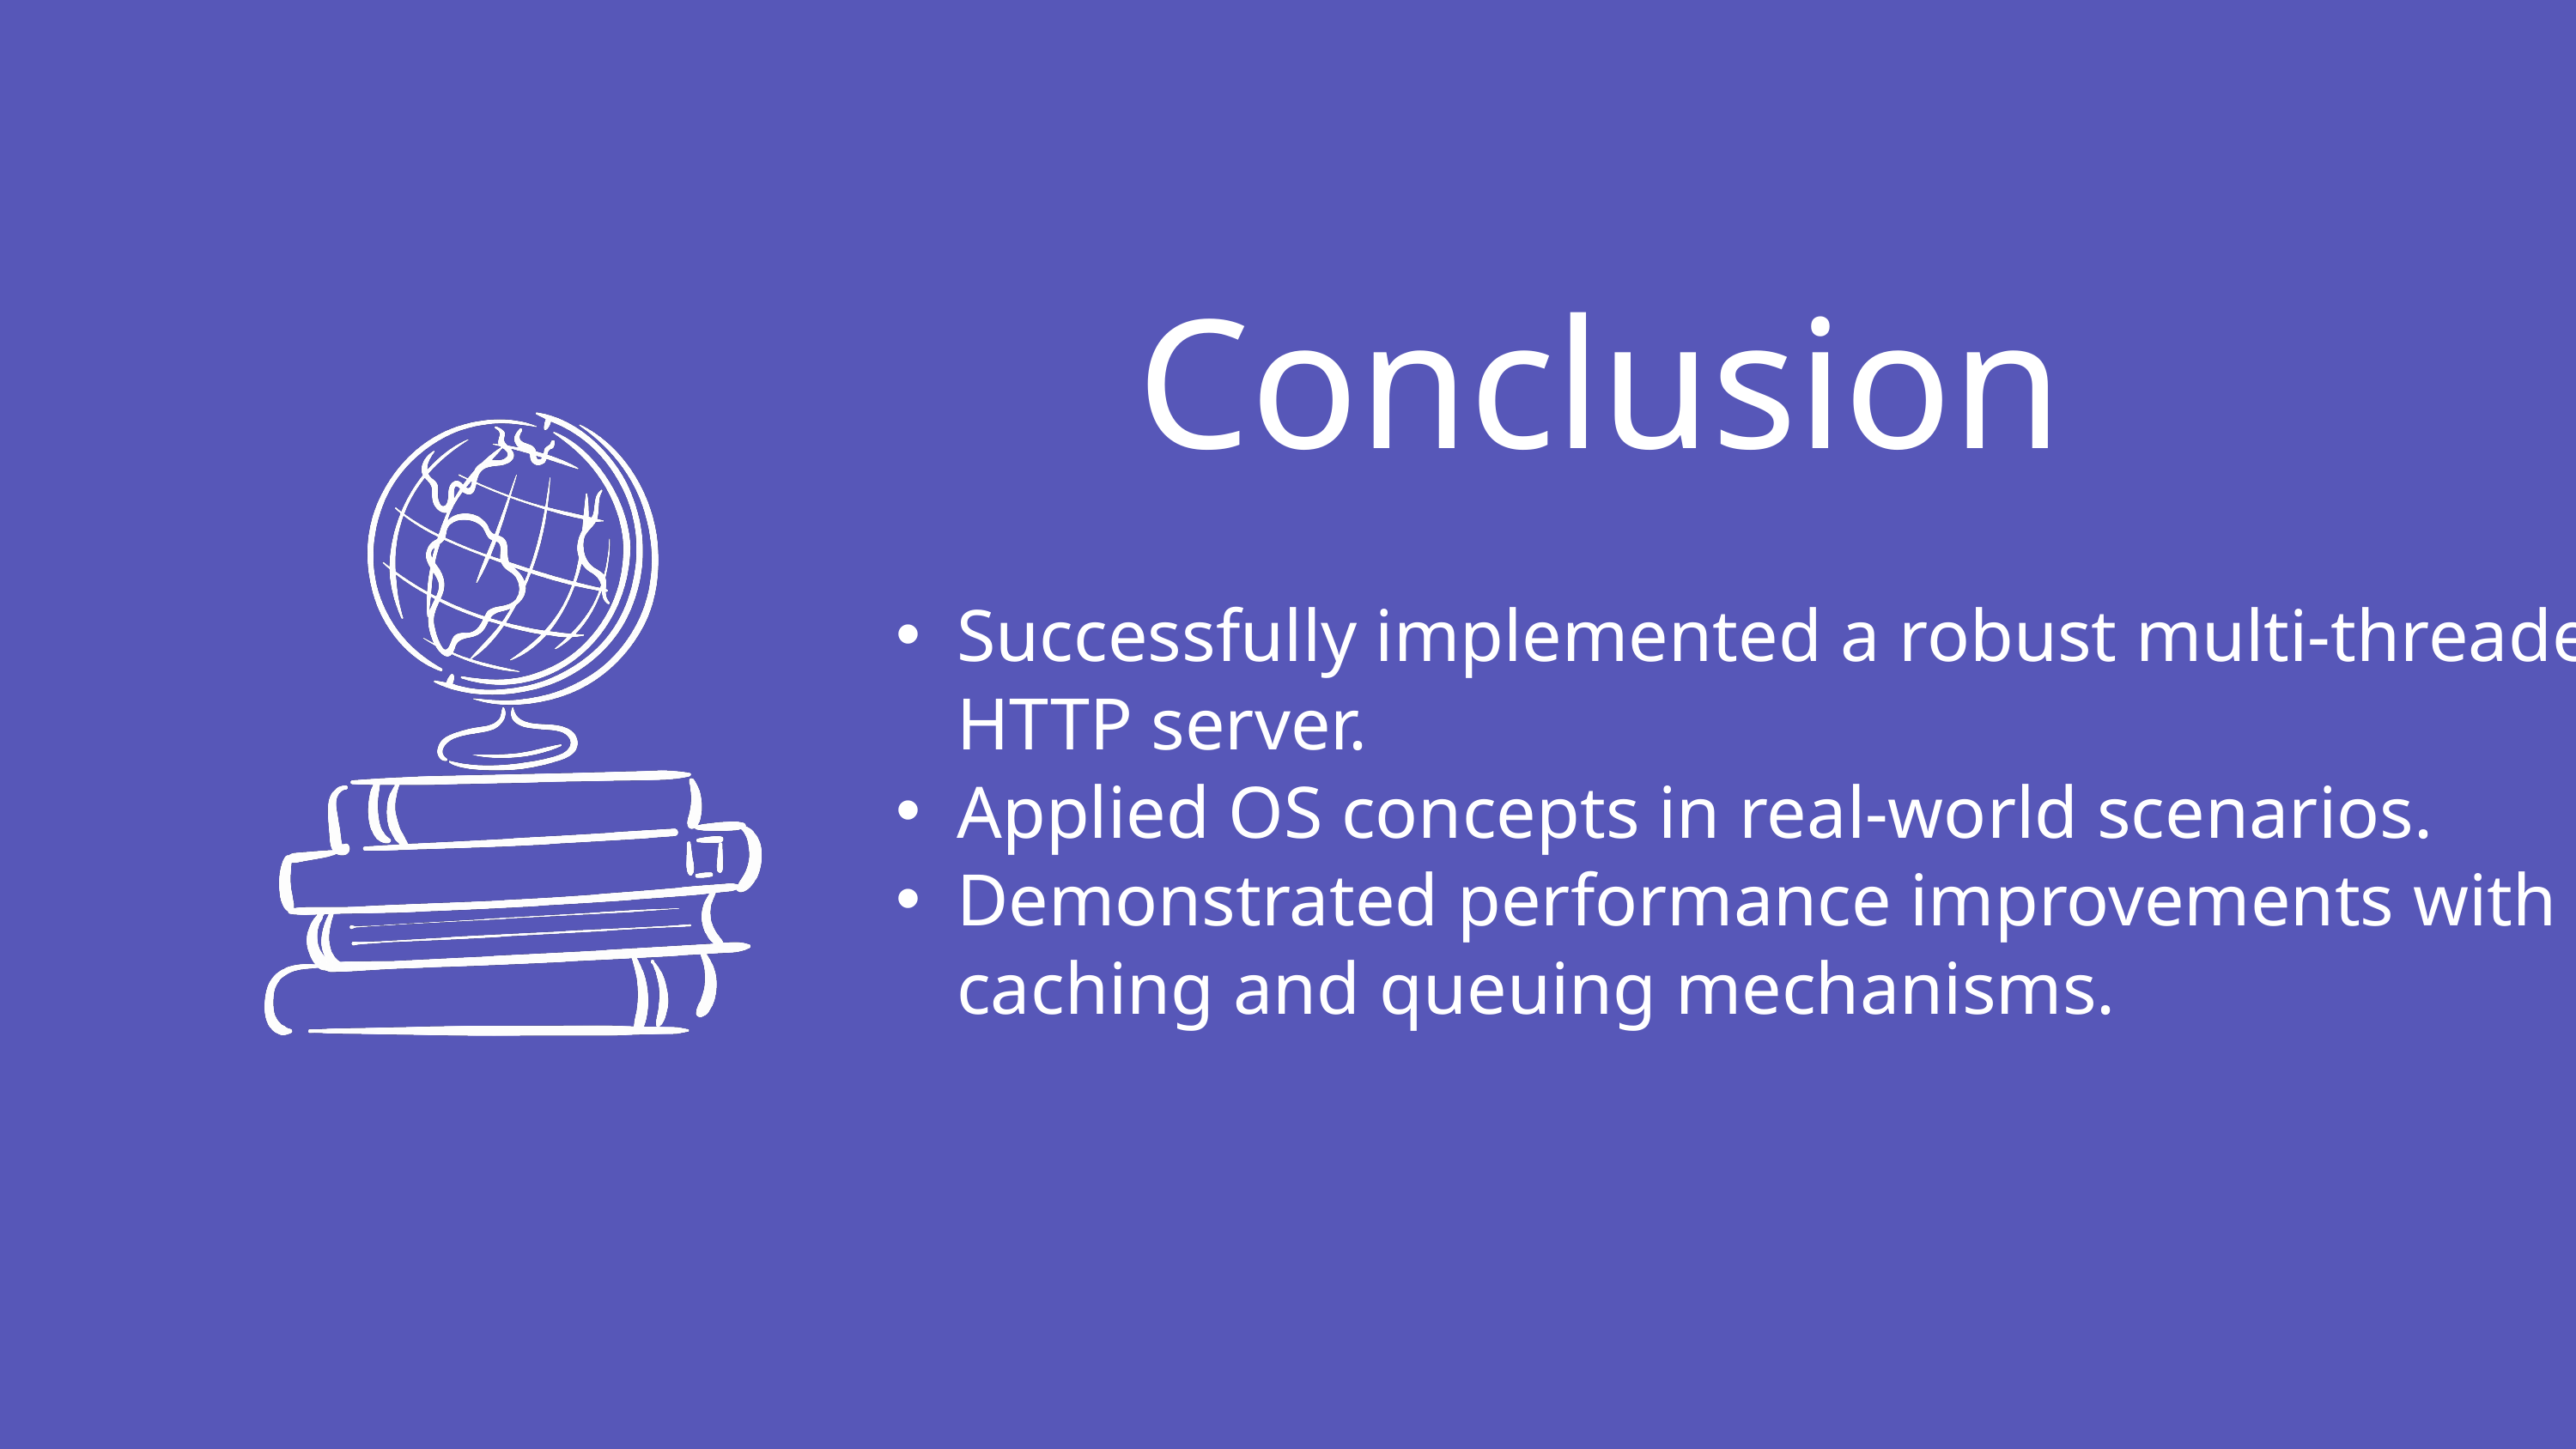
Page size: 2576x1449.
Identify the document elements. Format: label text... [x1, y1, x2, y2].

text_box Conclusion [872, 285, 2328, 484]
text_box Successfully implemented a robust multi-threaded HTTP server. Applied OS concepts in real-world scenarios. Demonstrated performance improvements with caching and queuing mechanisms. [835, 587, 2576, 1117]
text_box [364, 412, 661, 771]
text_box [264, 770, 762, 1036]
